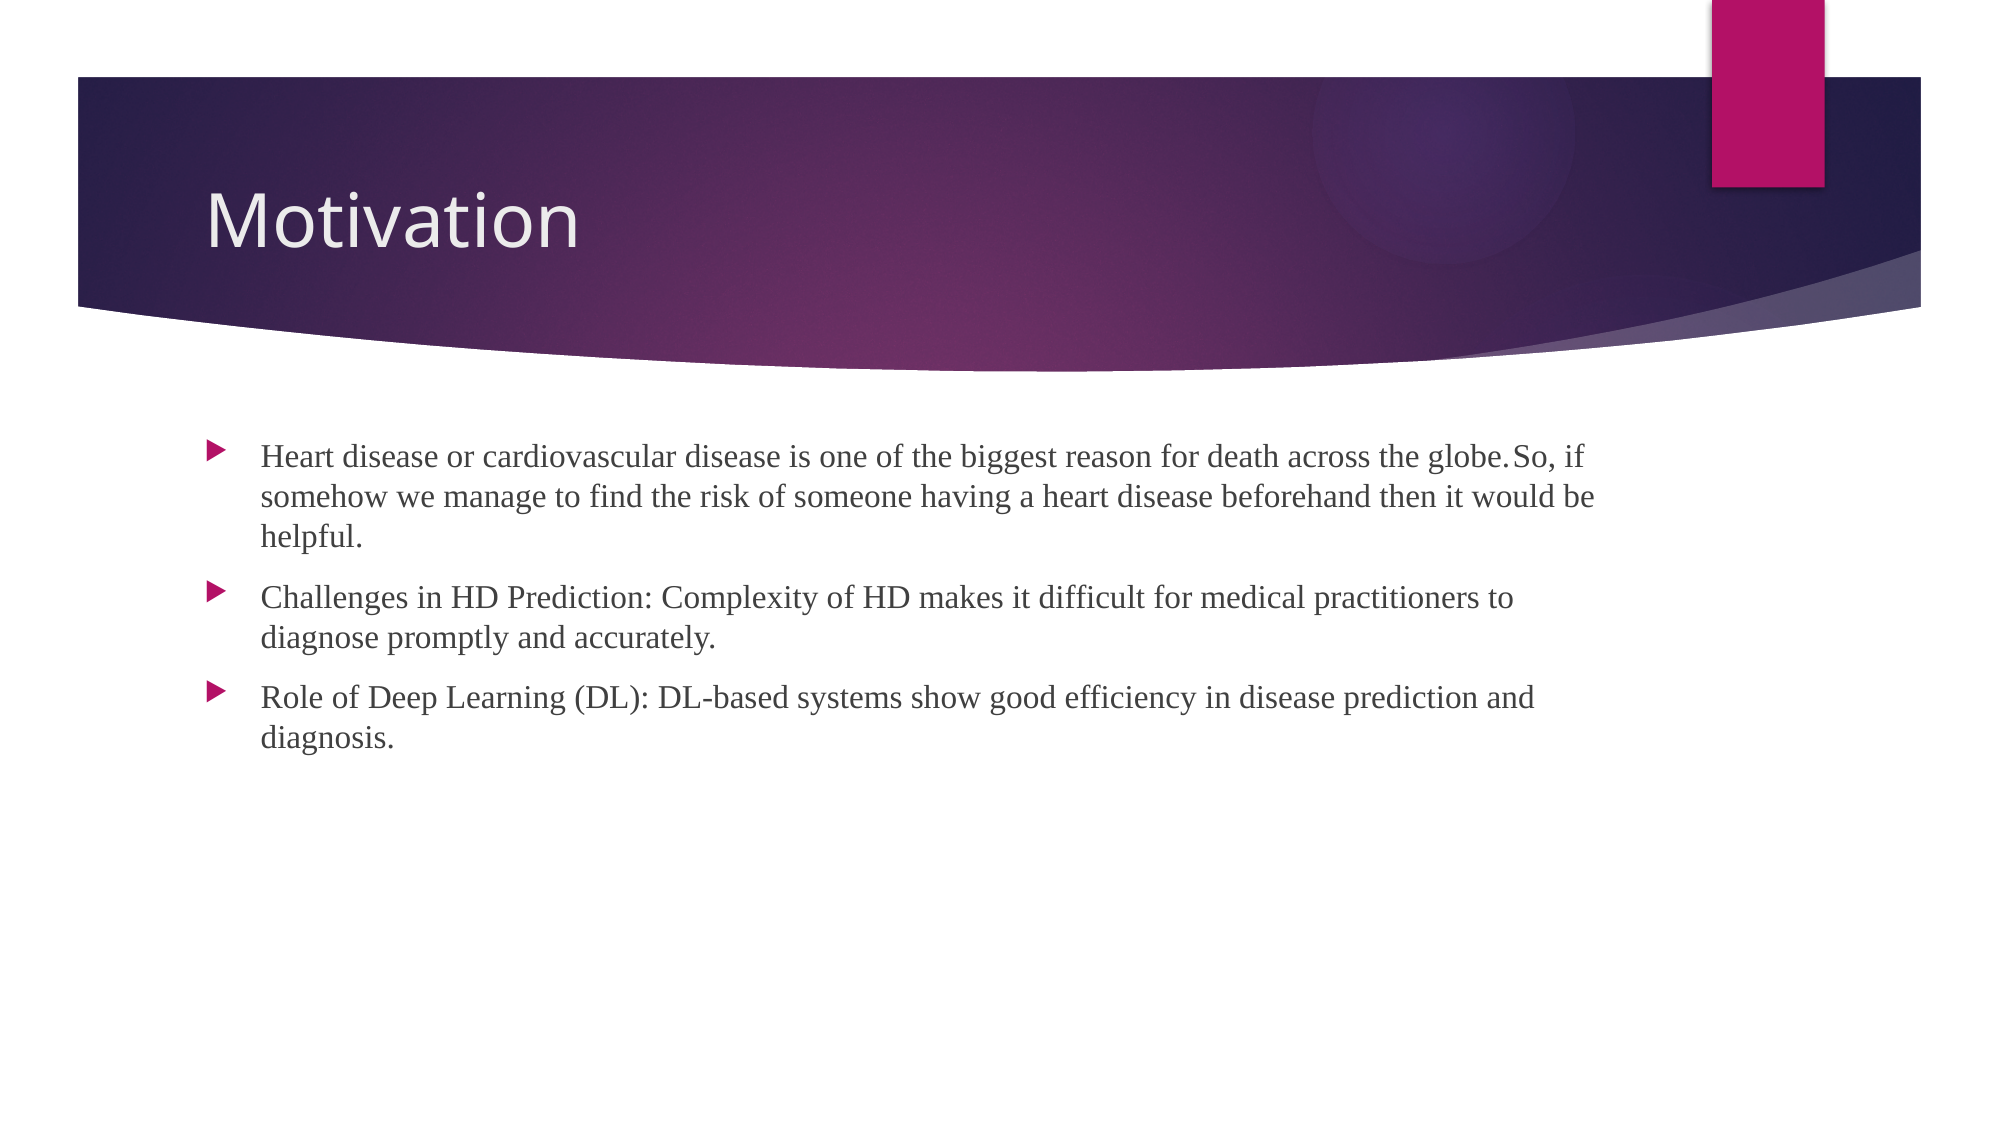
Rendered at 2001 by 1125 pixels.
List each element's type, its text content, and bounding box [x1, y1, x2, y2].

title Motivation [189, 159, 1627, 276]
list Heart disease or cardiovascular disease is one of the biggest reason for death across the globe.So, if somehow we manage to find the risk of someone having a heart disease beforehand then it would be helpful. Challenges in HD Prediction: Complexity of HD makes it difficult for medical practitioners to diagnose promptly and accurately. Role of Deep Learning (DL): DL-based systems show good efficiency in disease prediction and diagnosis. [189, 427, 1638, 1061]
